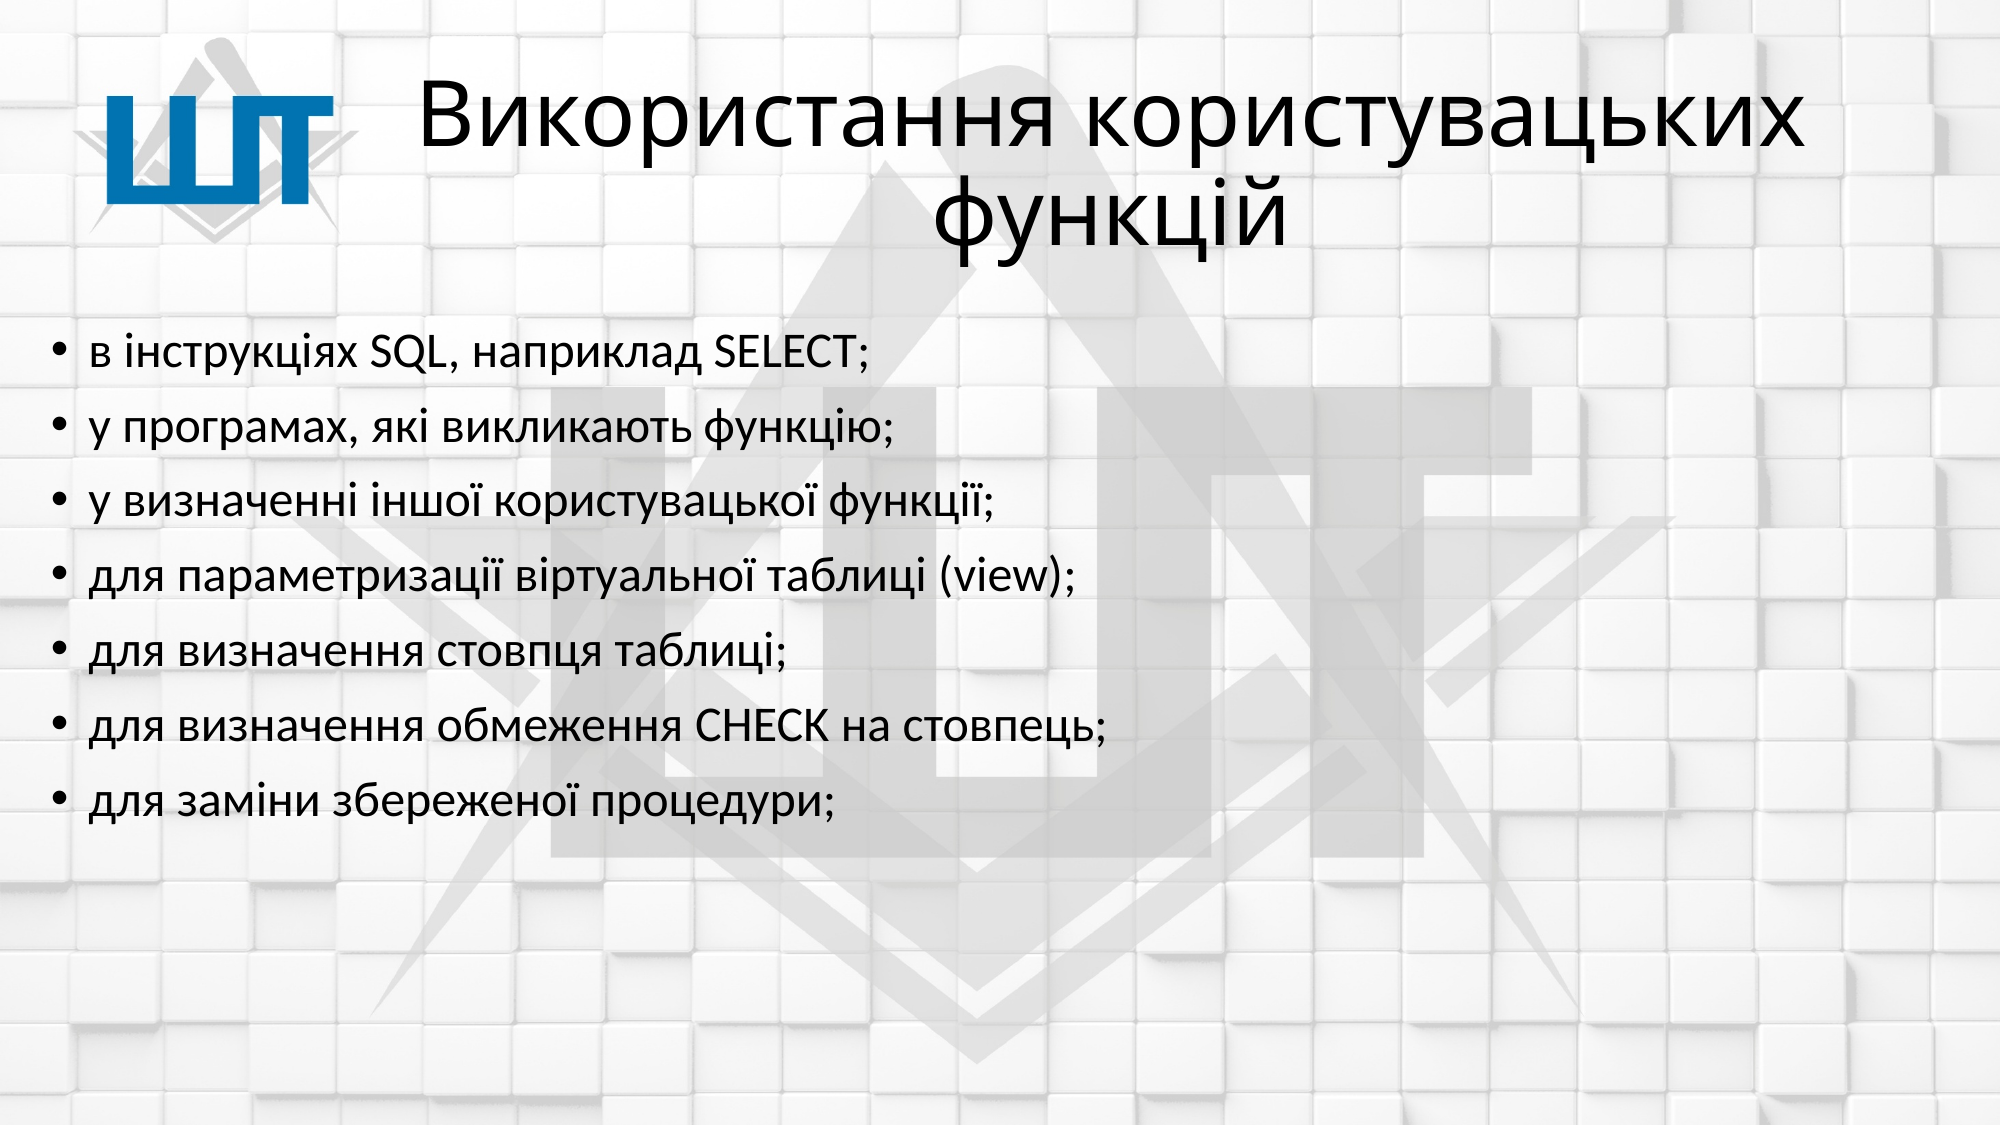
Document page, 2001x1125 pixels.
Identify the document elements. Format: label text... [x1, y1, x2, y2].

list в інструкціях SQL, наприклад SELECT; у програмах, які викликають функцію; у визначенні іншої користувацької функції; для параметризації віртуальної таблиці (view); для визначення стовпця таблиці; для визначення обмеження CHECK на стовпець; для заміни збереженої процедури; [36, 316, 1881, 890]
picture [0, 0, 2000, 1125]
title Використання користувацьких функцій [361, 59, 1863, 278]
